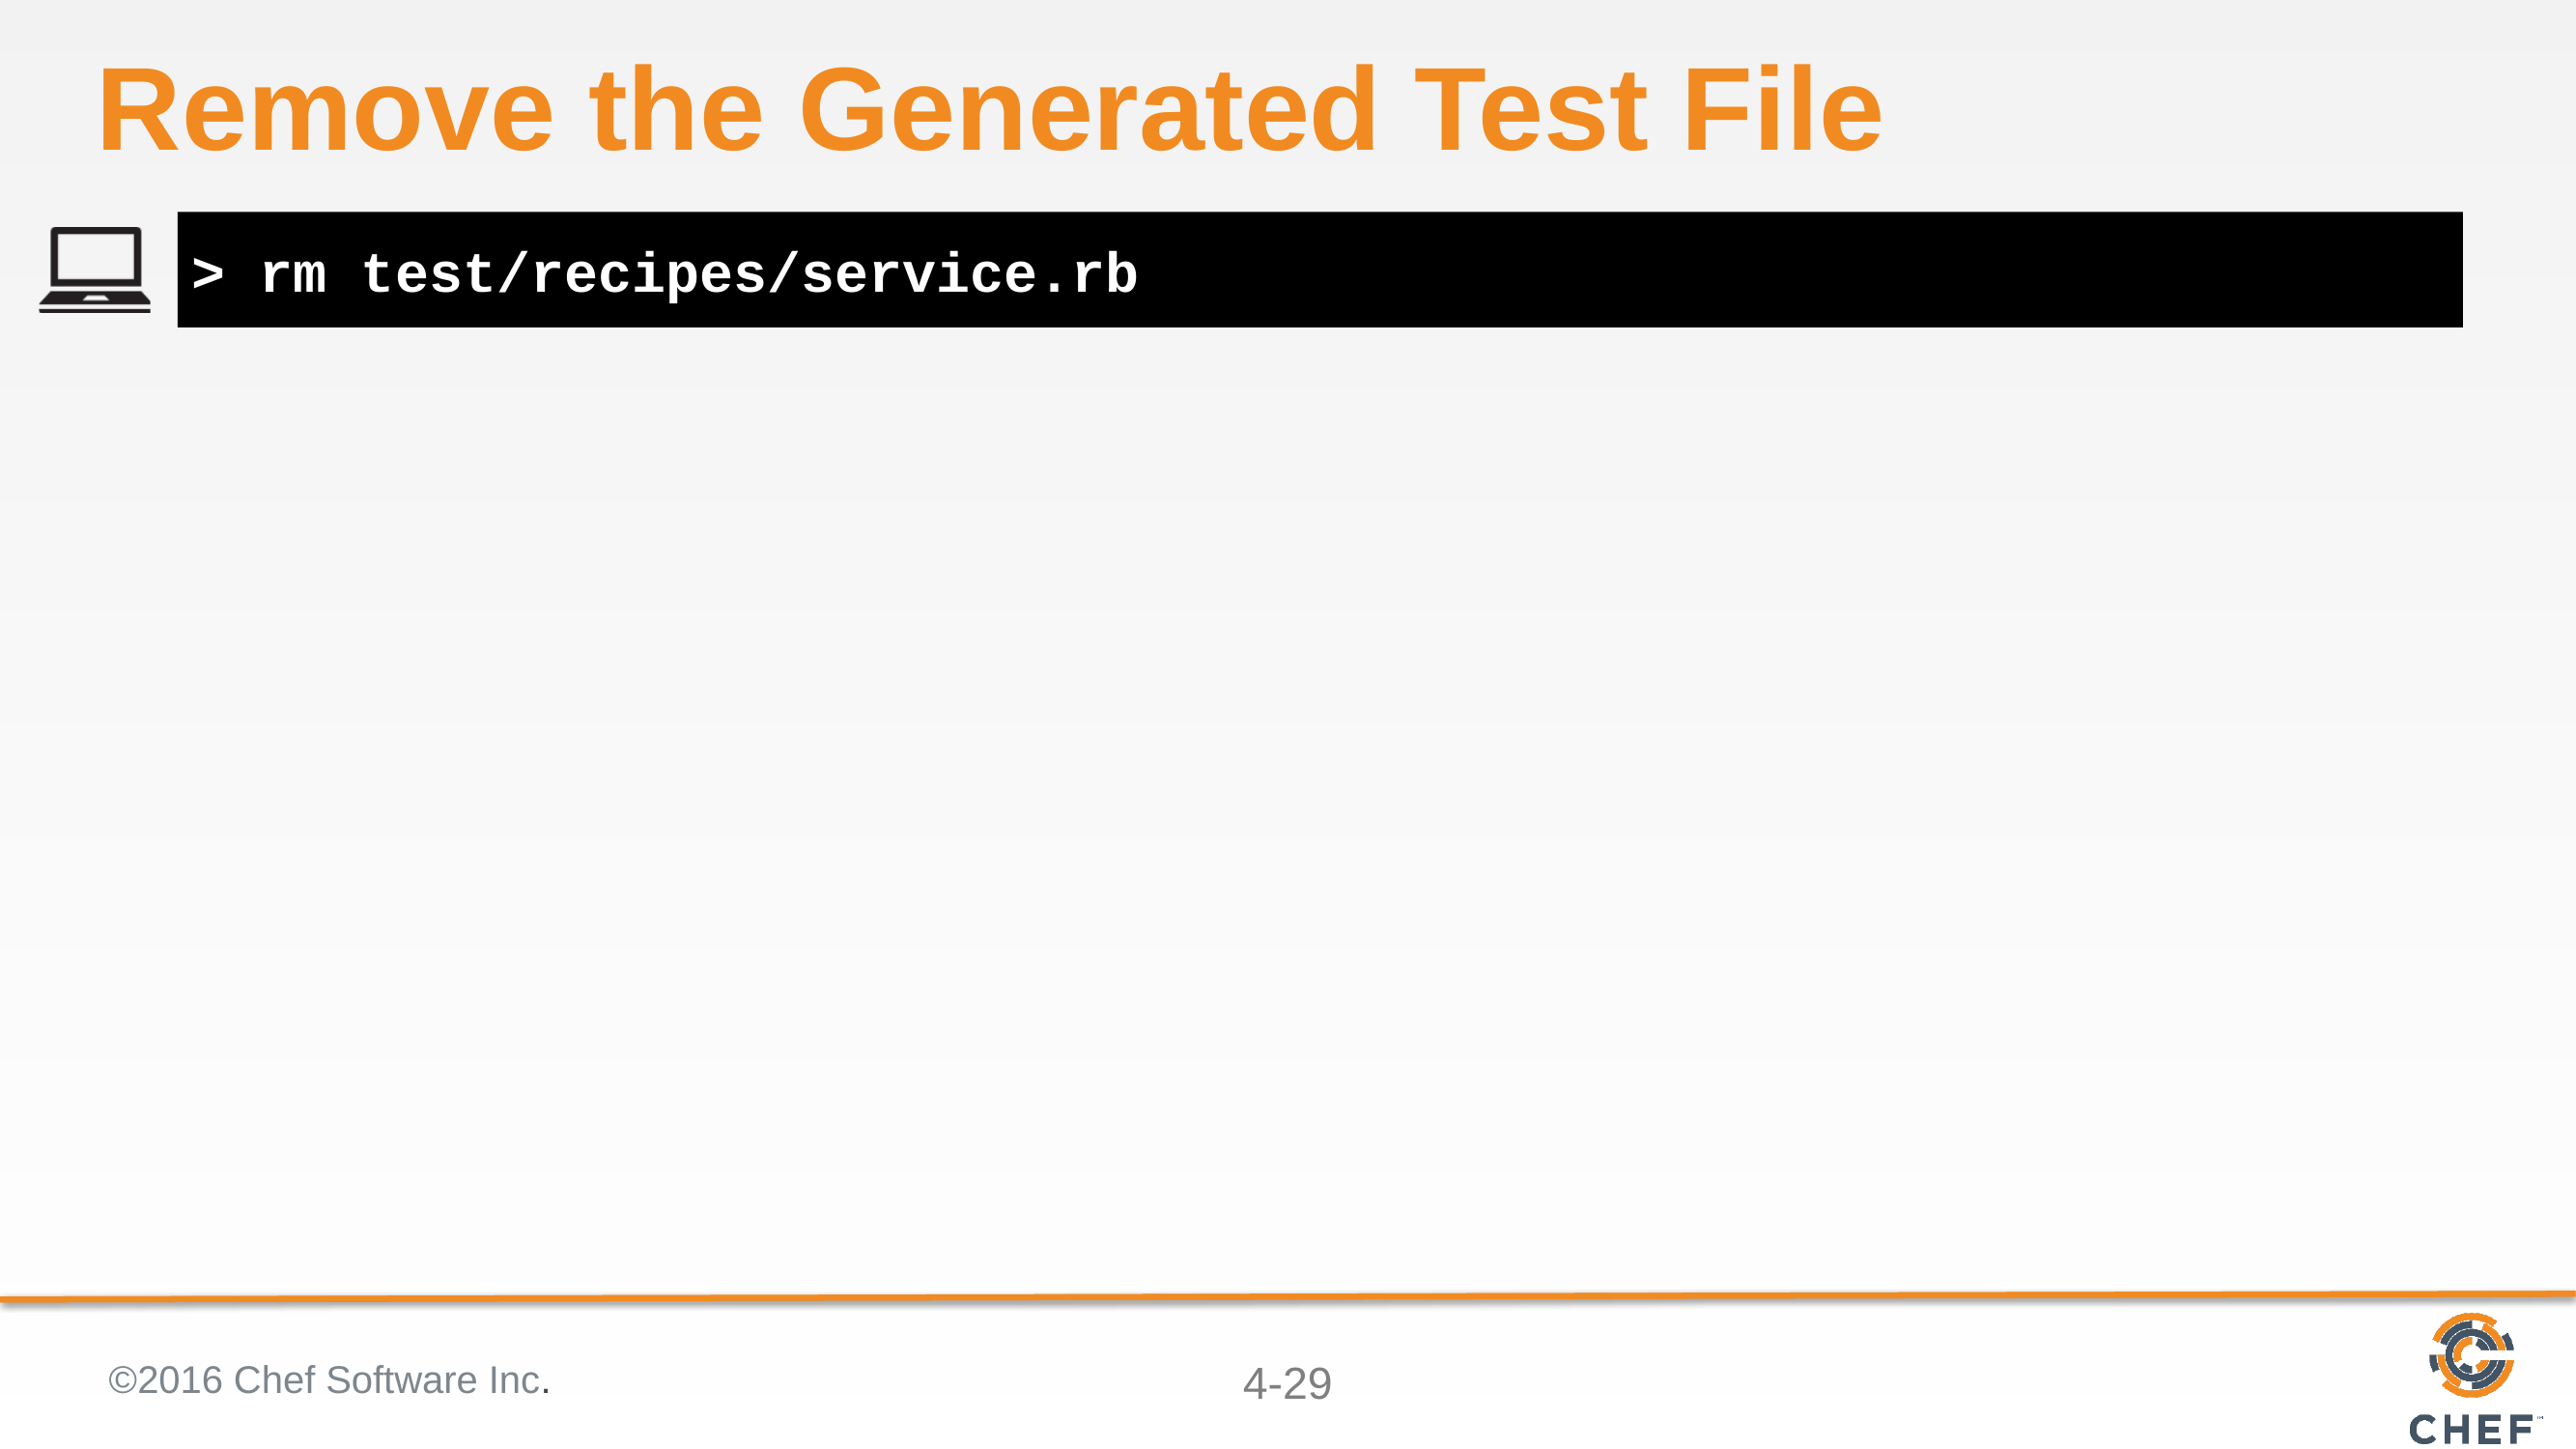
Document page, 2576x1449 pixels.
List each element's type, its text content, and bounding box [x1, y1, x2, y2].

title Remove the Generated Test File [96, 48, 2463, 180]
picture [2399, 1297, 2551, 1449]
list > rm test/recipes/service.rb [177, 212, 2463, 327]
